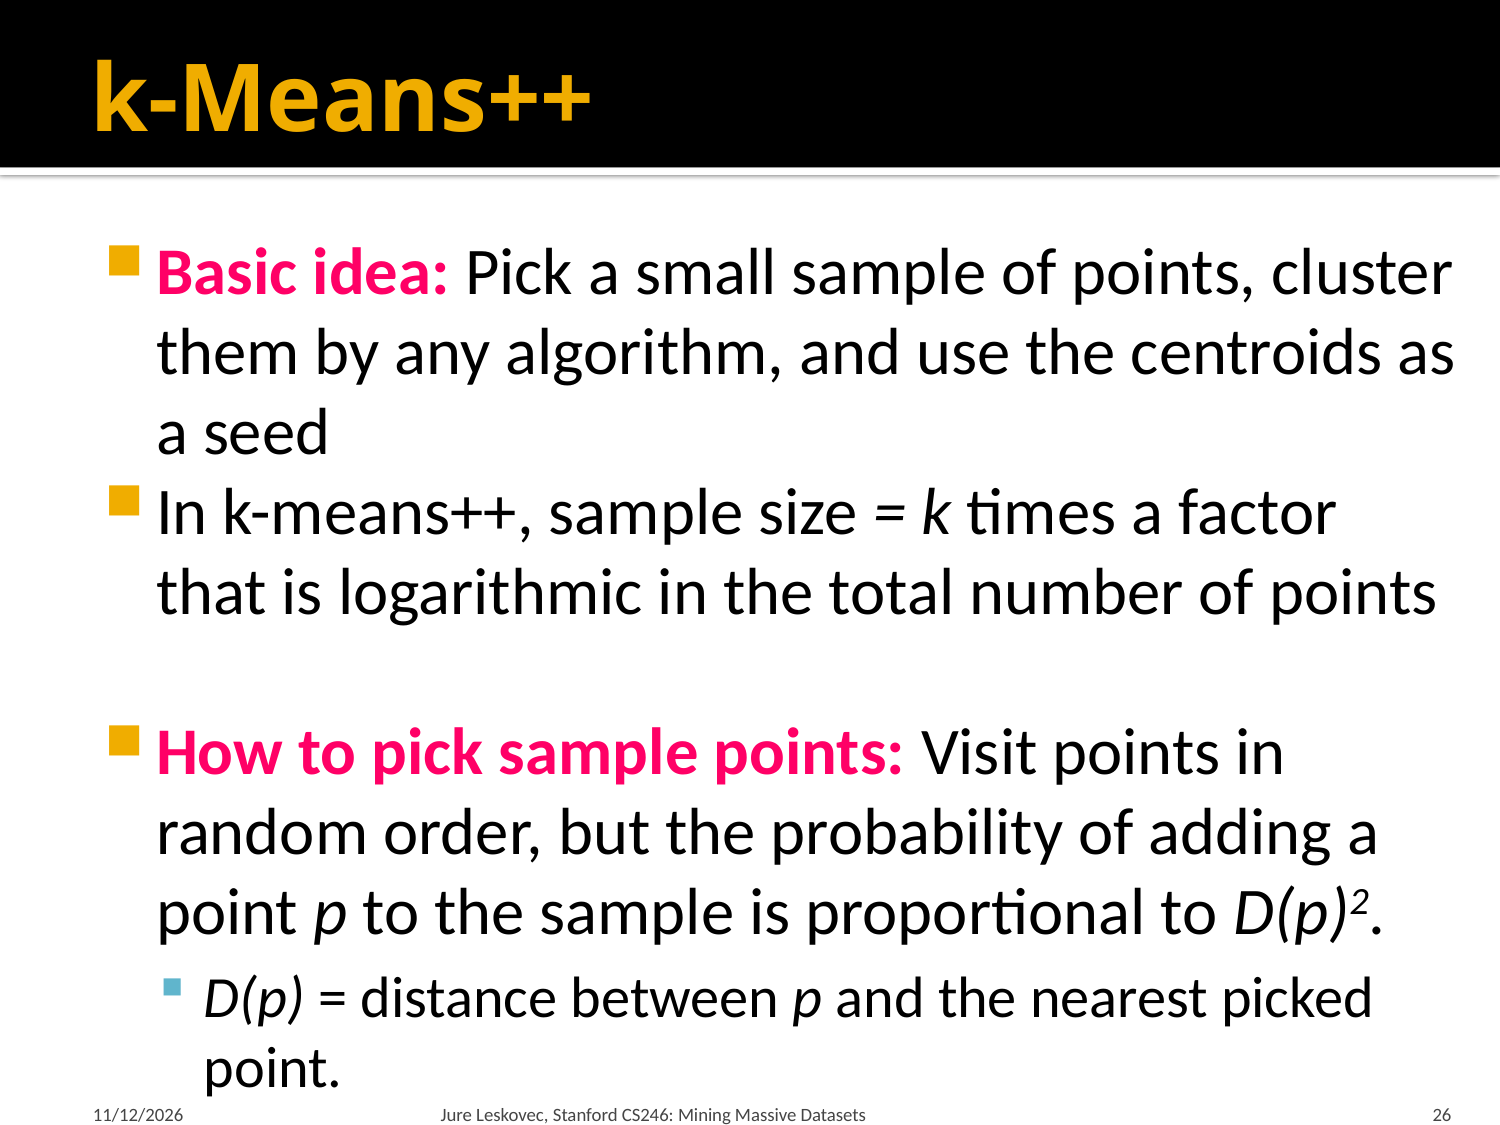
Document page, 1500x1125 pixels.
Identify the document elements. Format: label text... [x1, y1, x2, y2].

list Basic idea: Pick a small sample of points, cluster them by any algorithm, and use the centroids as a seed In k-means++, sample size = k times a factor that is logarithmic in the total number of points How to pick sample points: Visit points in random order, but the probability of adding a point p to the sample is proportional to D(p)2. D(p) = distance between p and the nearest picked point. [75, 212, 1475, 1125]
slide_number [75, 1080, 425, 1125]
title k-Means++ [75, 12, 1425, 175]
footer Jure Leskovec, Stanford CS246: Mining Massive Datasets [433, 1080, 1337, 1125]
slide_number 26 [1345, 1080, 1467, 1125]
